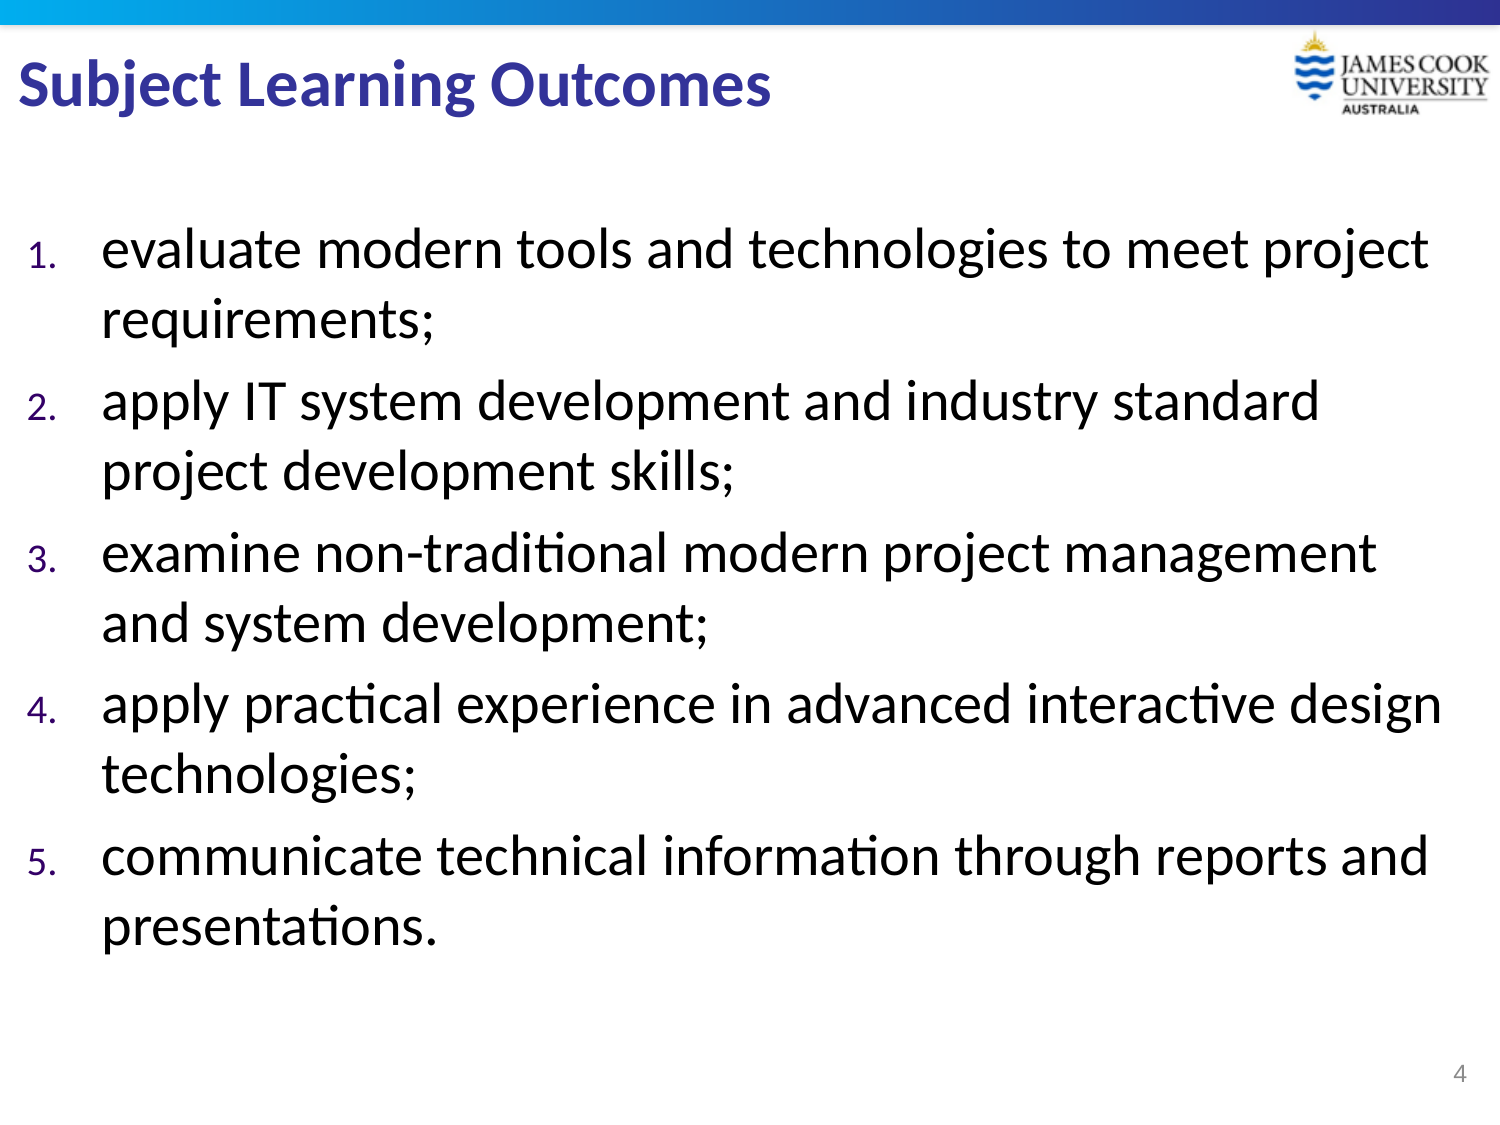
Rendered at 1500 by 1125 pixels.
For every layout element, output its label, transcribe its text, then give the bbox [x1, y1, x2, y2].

list evaluate modern tools and technologies to meet project requirements; apply IT system development and industry standard project development skills; examine non-traditional modern project management and system development; apply practical experience in advanced interactive design technologies; communicate technical information through reports and presentations. [11, 202, 1477, 1098]
title Subject Learning Outcomes [3, 32, 1411, 113]
picture [1287, 25, 1500, 123]
slide_number 4 [1074, 1042, 1483, 1103]
